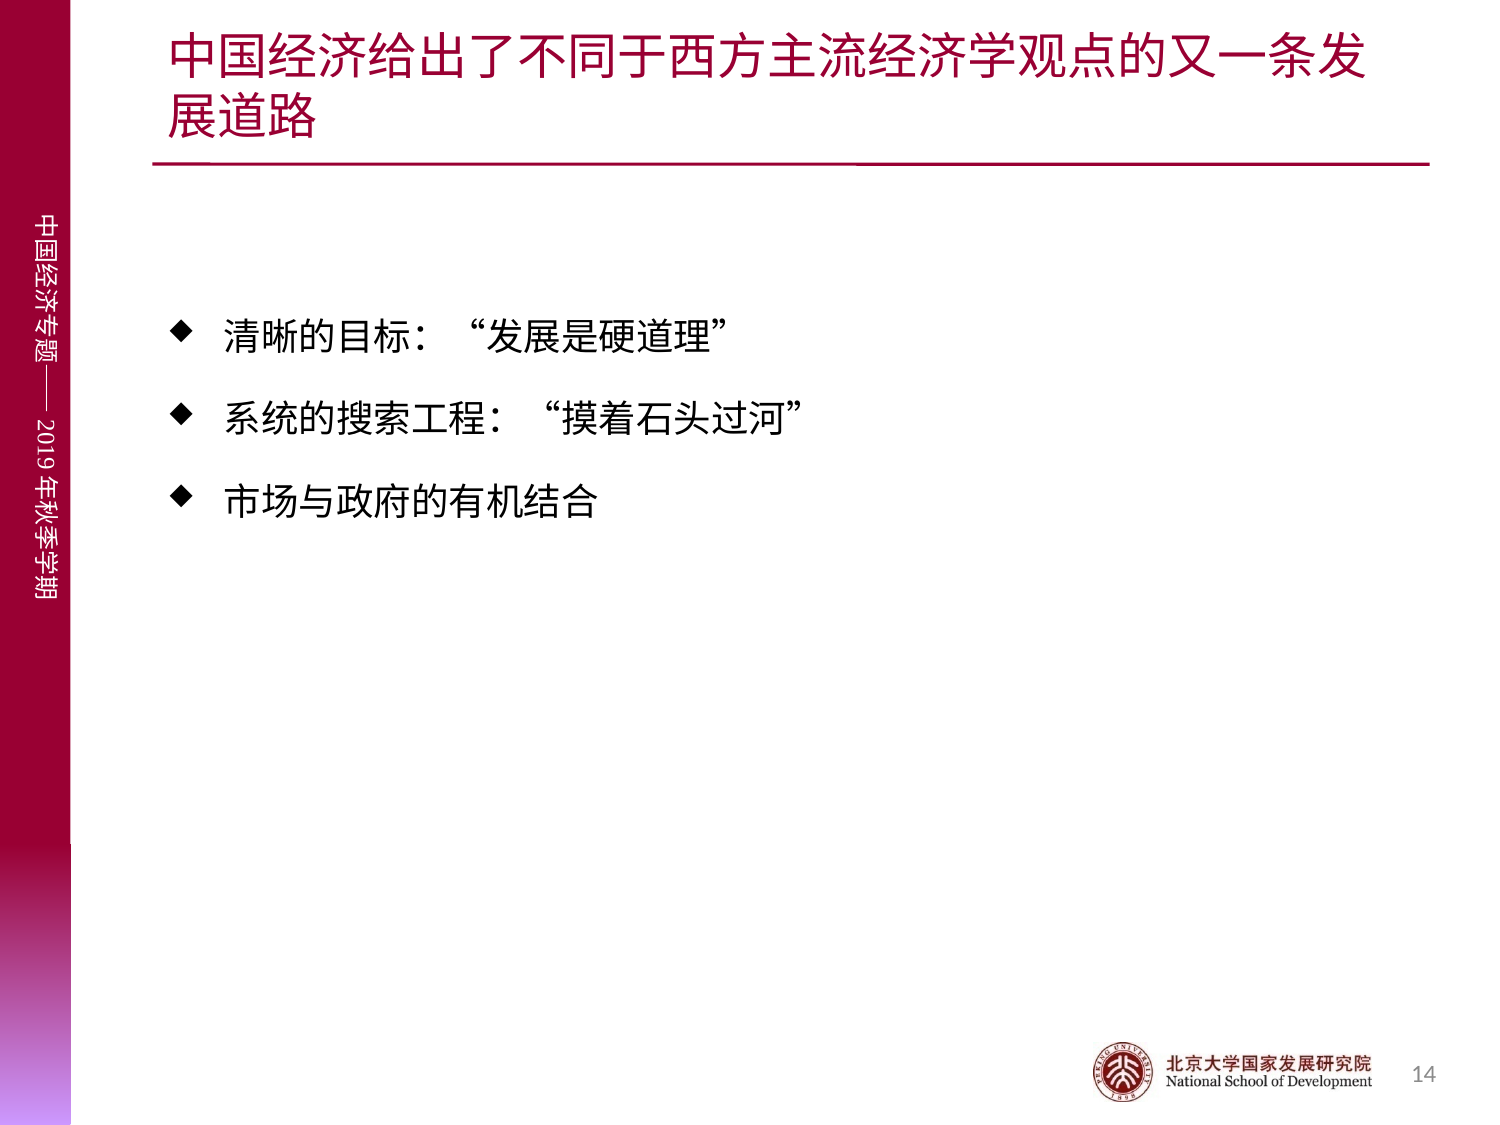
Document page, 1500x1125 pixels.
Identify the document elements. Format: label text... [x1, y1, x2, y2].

slide_number 14 [1101, 1042, 1452, 1103]
title 中国经济给出了不同于西方主流经济学观点的又一条发展道路 [152, 0, 1426, 153]
list 清晰的目标：“发展是硬道理” 系统的搜索工程：“摸着石头过河” 市场与政府的有机结合 [152, 222, 1430, 997]
picture [1093, 1042, 1101, 1102]
